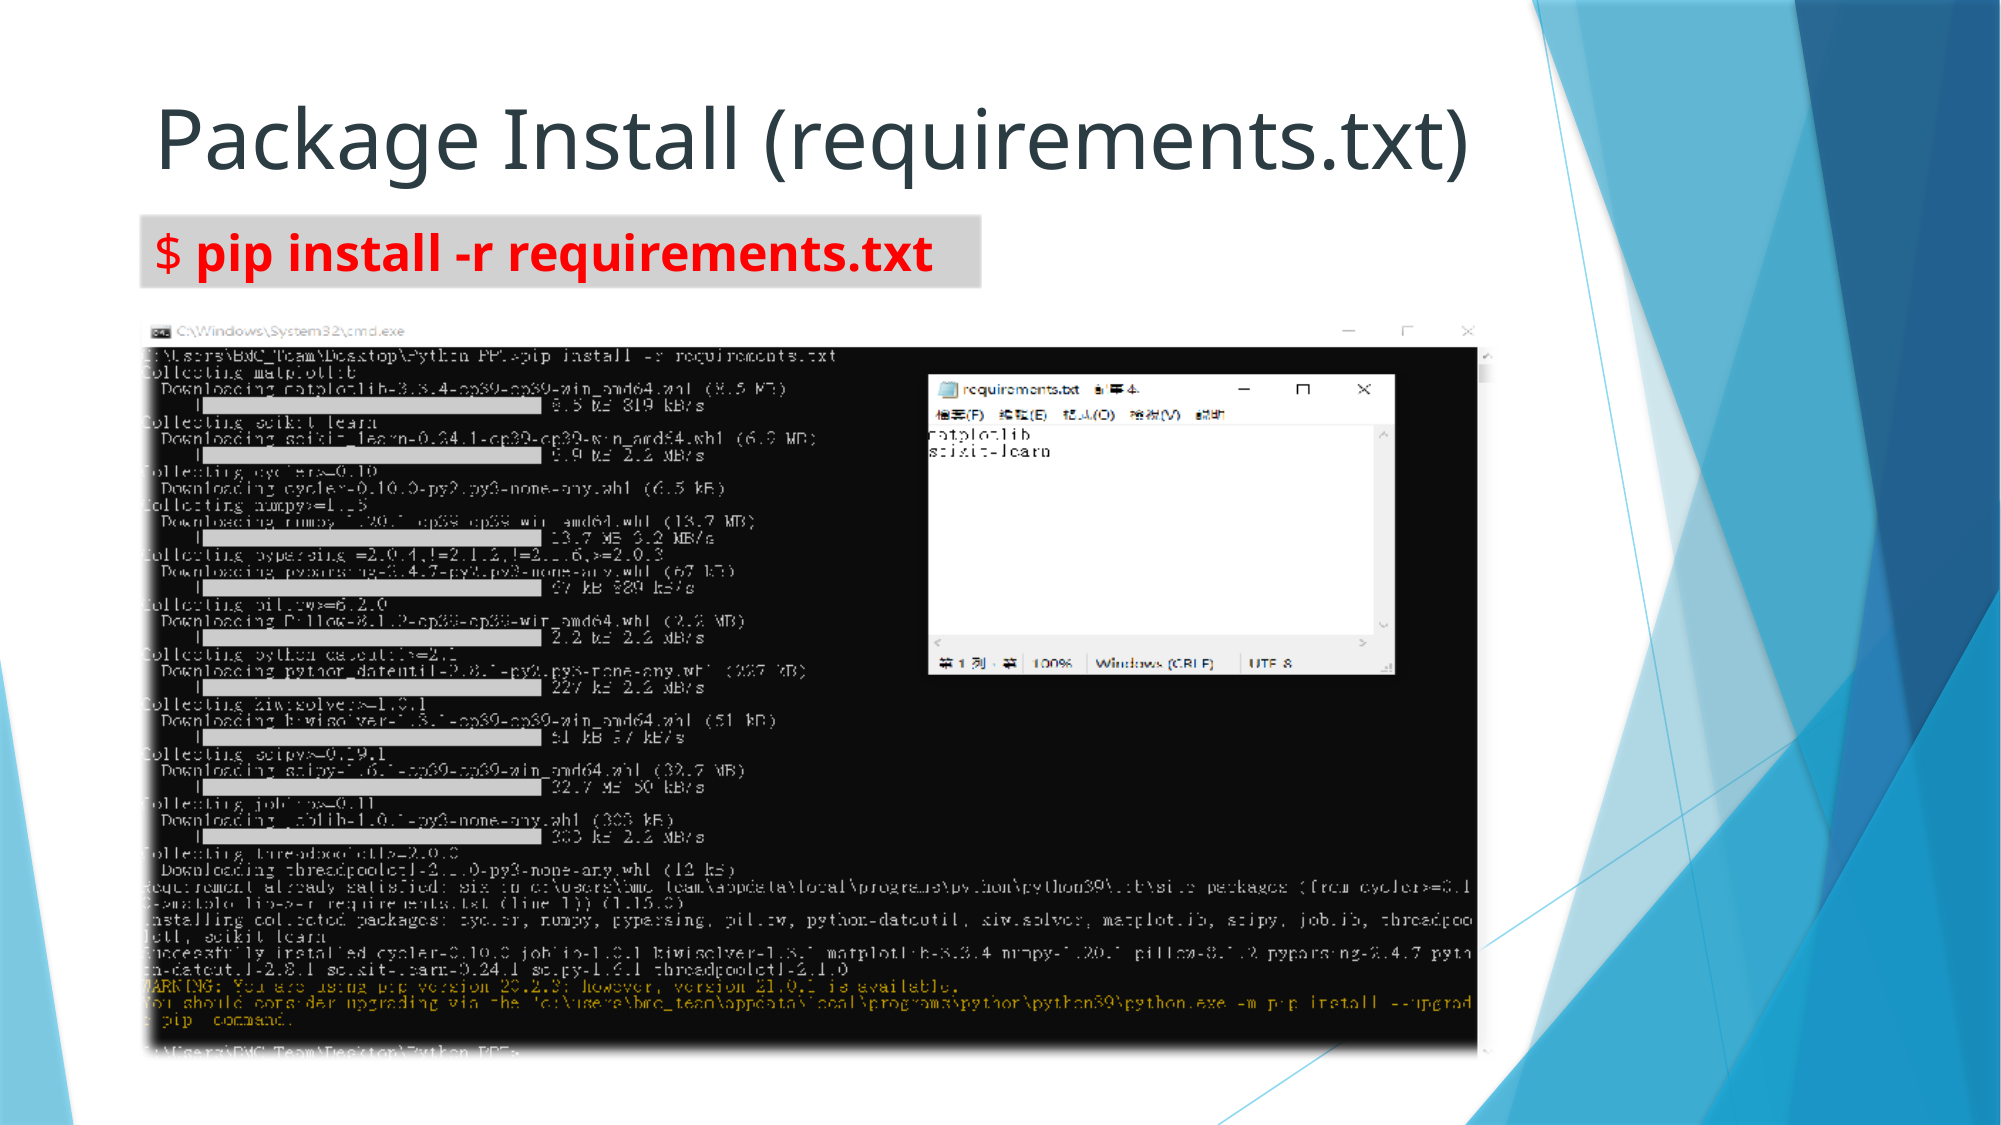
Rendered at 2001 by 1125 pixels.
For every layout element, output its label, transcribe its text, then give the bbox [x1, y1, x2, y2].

picture [138, 315, 1500, 1061]
text_box $ pip install -r requirements.txt [141, 216, 981, 289]
title Package Install (requirements.txt) [92, 78, 1533, 296]
